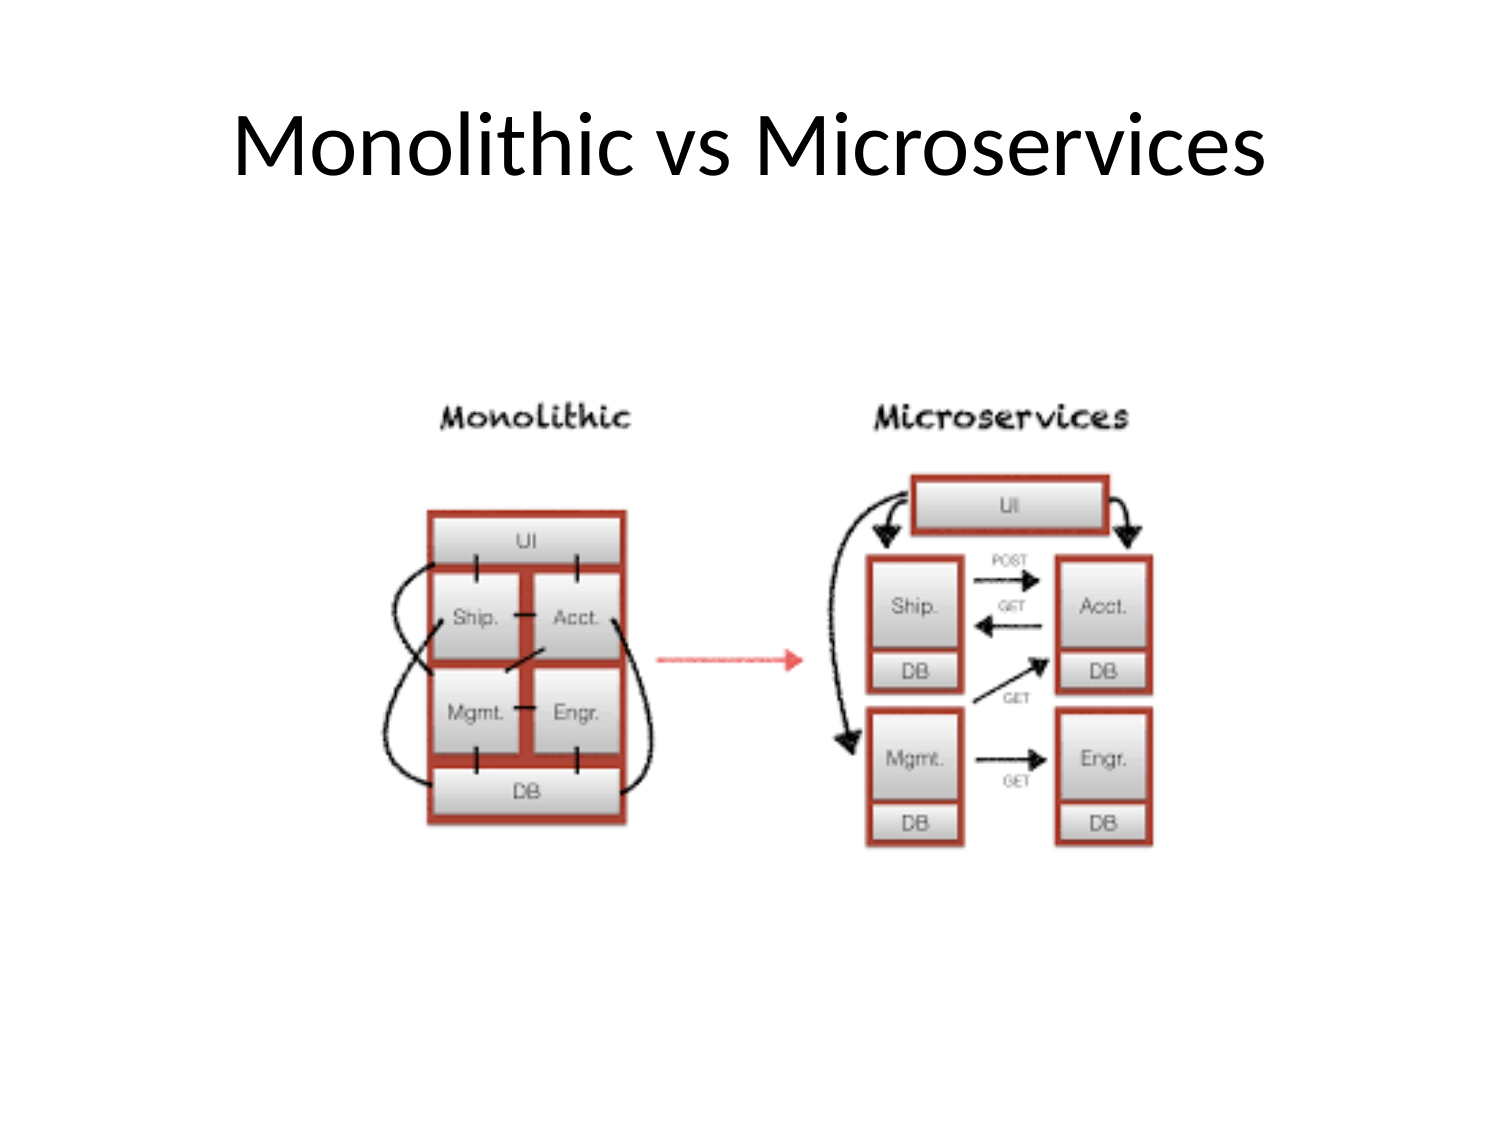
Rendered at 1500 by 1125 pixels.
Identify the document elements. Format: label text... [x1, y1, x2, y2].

picture [376, 393, 1173, 862]
title Monolithic vs Microservices [75, 45, 1425, 233]
